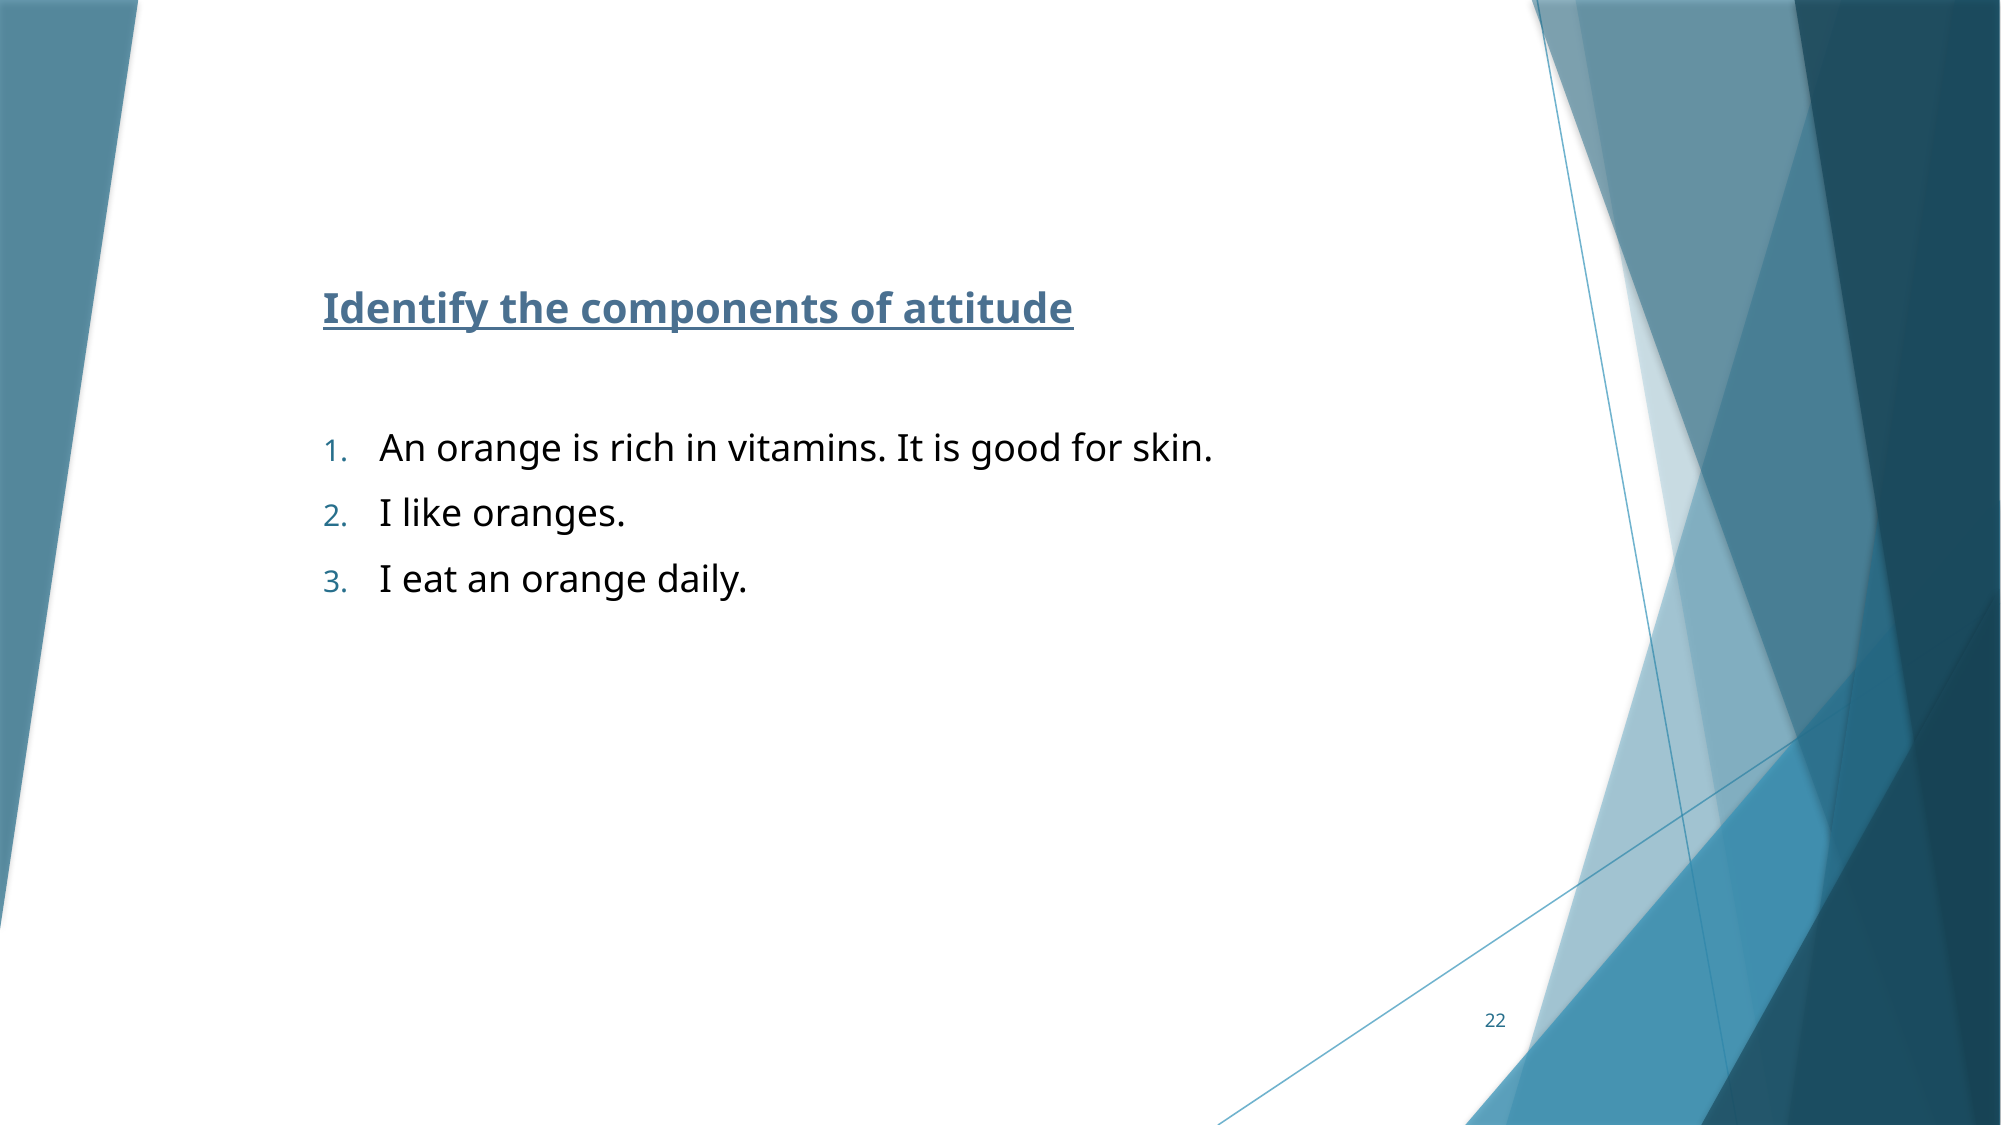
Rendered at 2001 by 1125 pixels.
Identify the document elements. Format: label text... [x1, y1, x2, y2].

slide_number 22 [1409, 991, 1522, 1051]
subtitle Identify the components of attitude An orange is rich in vitamins. It is good for skin. I like oranges. I eat an orange daily. [308, 274, 1547, 950]
